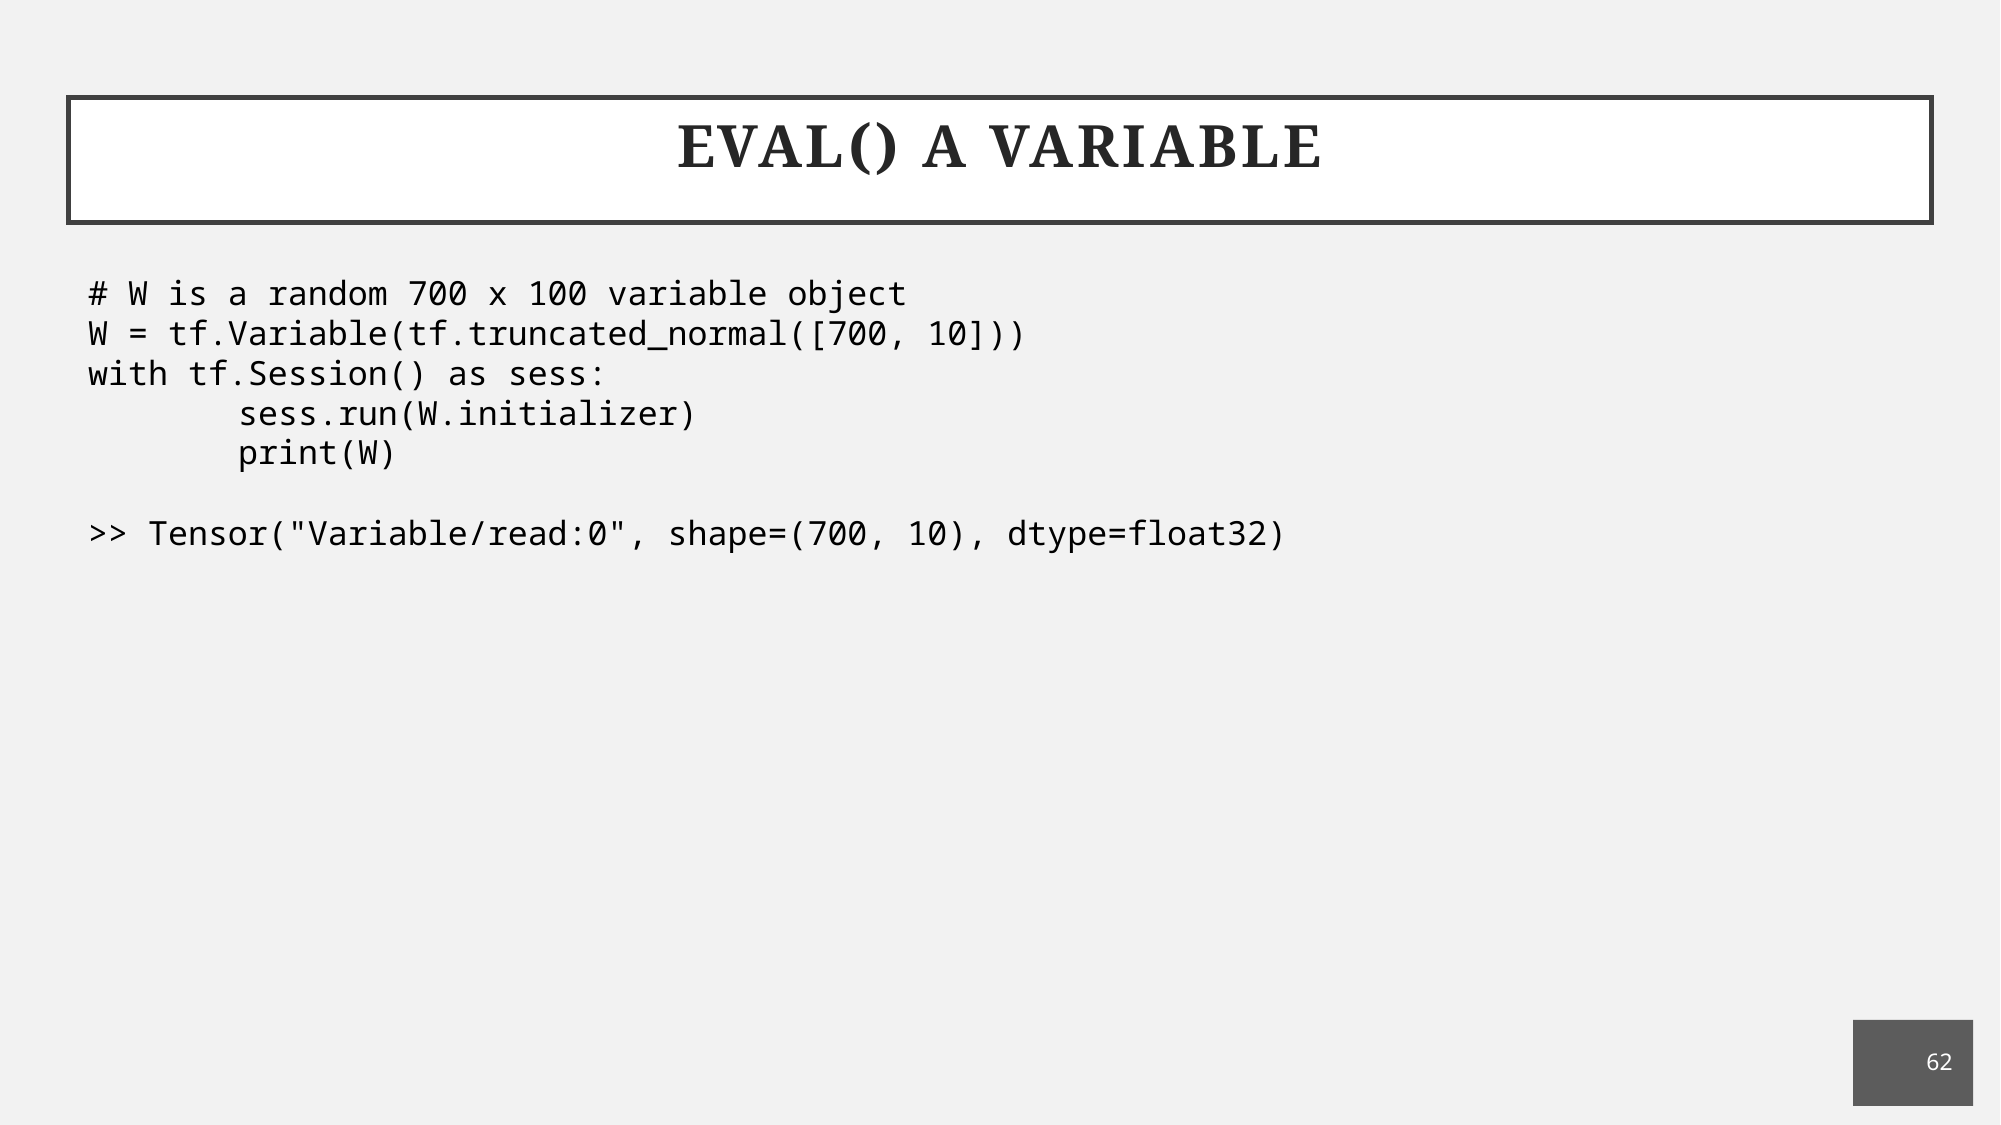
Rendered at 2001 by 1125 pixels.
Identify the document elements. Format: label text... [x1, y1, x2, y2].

list # W is a random 700 x 100 variable object W = tf.Variable(tf.truncated_normal([700, 10])) with tf.Session() as sess: sess.run(W.initializer) print(W) >> Tensor("Variable/read:0", shape=(700, 10), dtype=float32) [68, 252, 1932, 1081]
slide_number 62 [1853, 1019, 1974, 1106]
title Eval() a variable [66, 95, 1934, 225]
